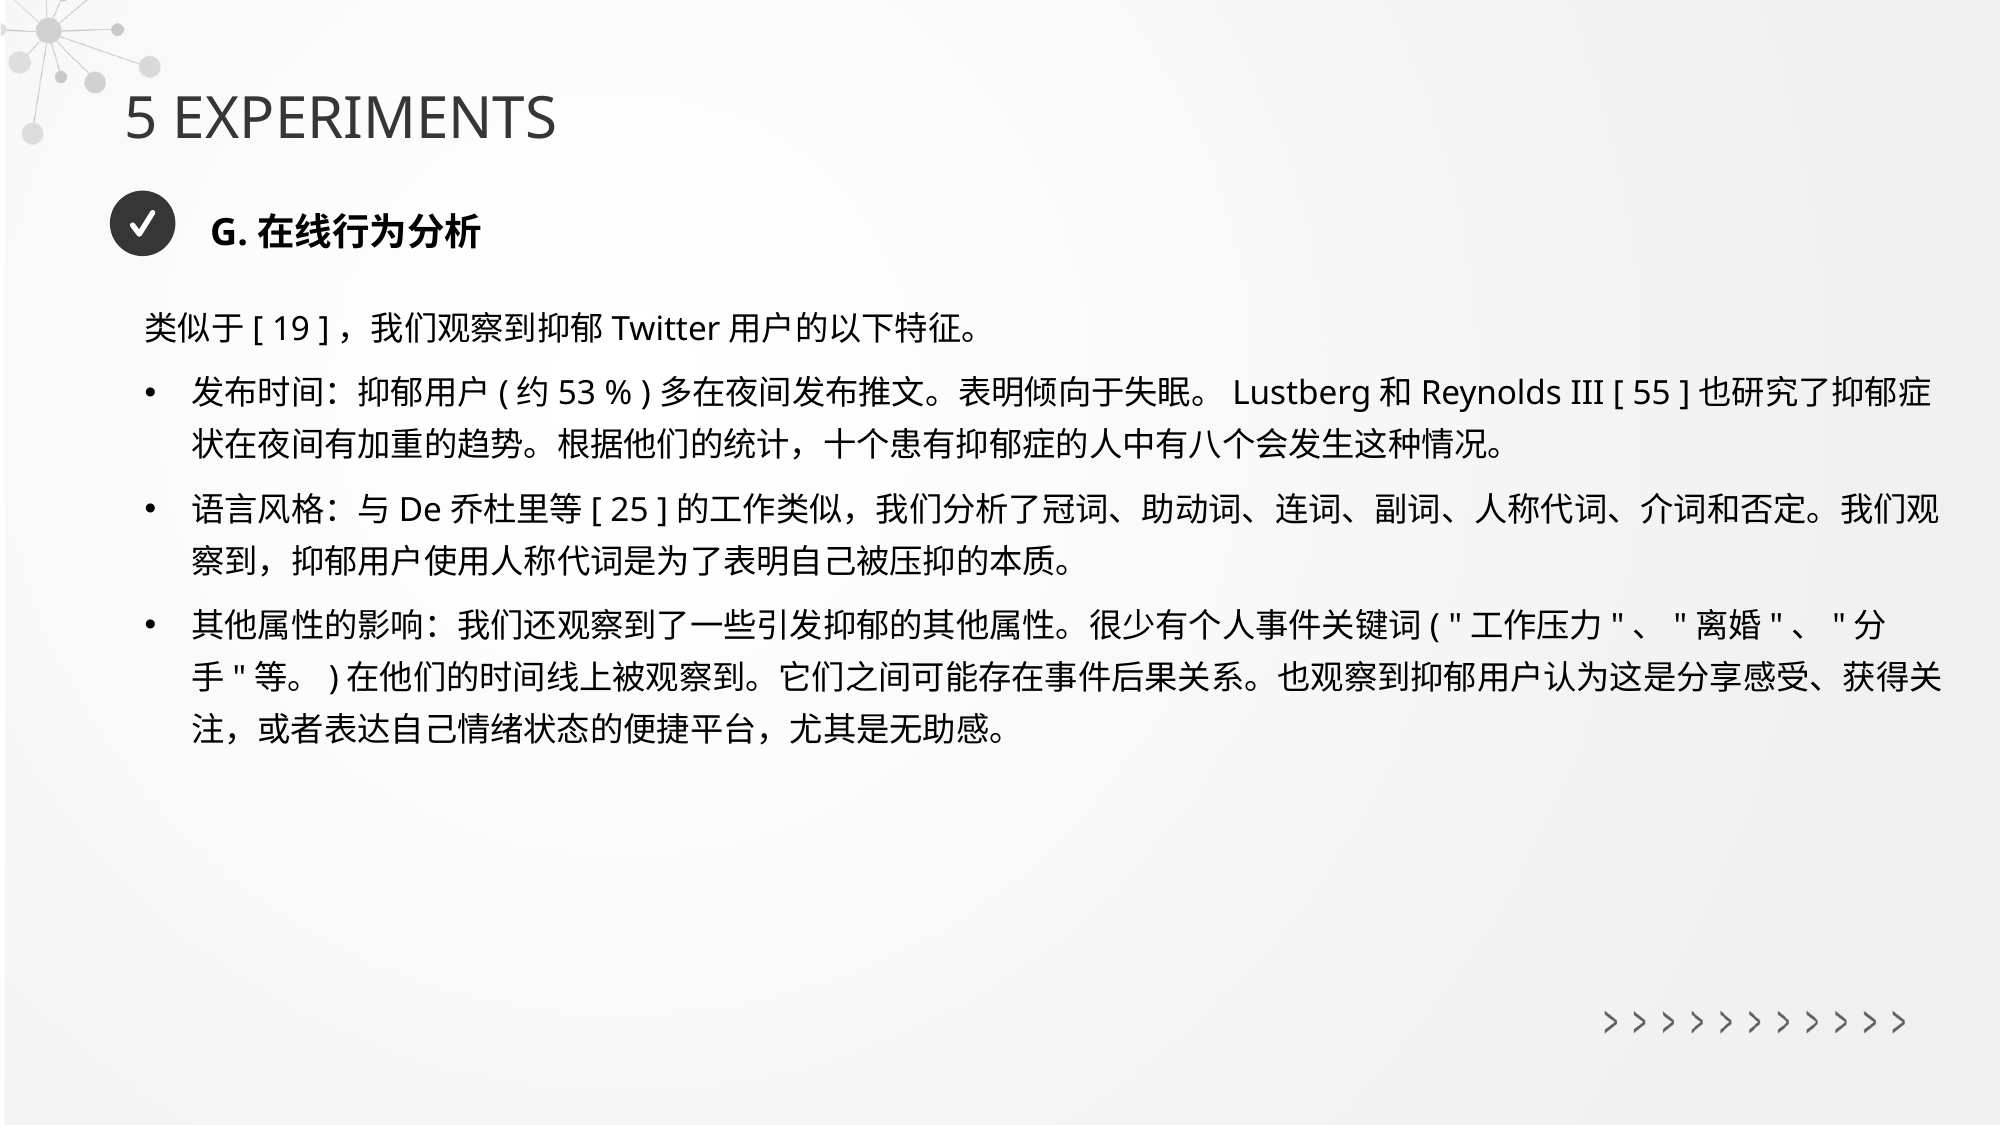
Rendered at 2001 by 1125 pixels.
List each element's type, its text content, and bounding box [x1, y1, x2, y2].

picture [1, 0, 2001, 1125]
text_box 5 EXPERIMENTS [109, 72, 1000, 158]
text_box 类似于[ 19 ]，我们观察到抑郁Twitter用户的以下特征。 发布时间：抑郁用户(约53 % )多在夜间发布推文。表明倾向于失眠。Lustberg和Reynolds III [ 55 ]也研究了抑郁症状在夜间有加重的趋势。根据他们的统计，十个患有抑郁症的人中有八个会发生这种情况。 语言风格：与De乔杜里等[ 25 ]的工作类似，我们分析了冠词、助动词、连词、副词、人称代词、介词和否定。我们观察到，抑郁用户使用人称代词是为了表明自己被压抑的本质。 其他属性的影响：我们还观察到了一些引发抑郁的其他属性。很少有个人事件关键词( "工作压力"、"离婚"、"分手"等。)在他们的时间线上被观察到。它们之间可能存在事件后果关系。也观察到抑郁用户认为这是分享感受、获得关注，或者表达自己情绪状态的便捷平台，尤其是无助感。 [129, 288, 1975, 756]
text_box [109, 190, 176, 257]
text_box G.在线行为分析 [195, 177, 1159, 260]
